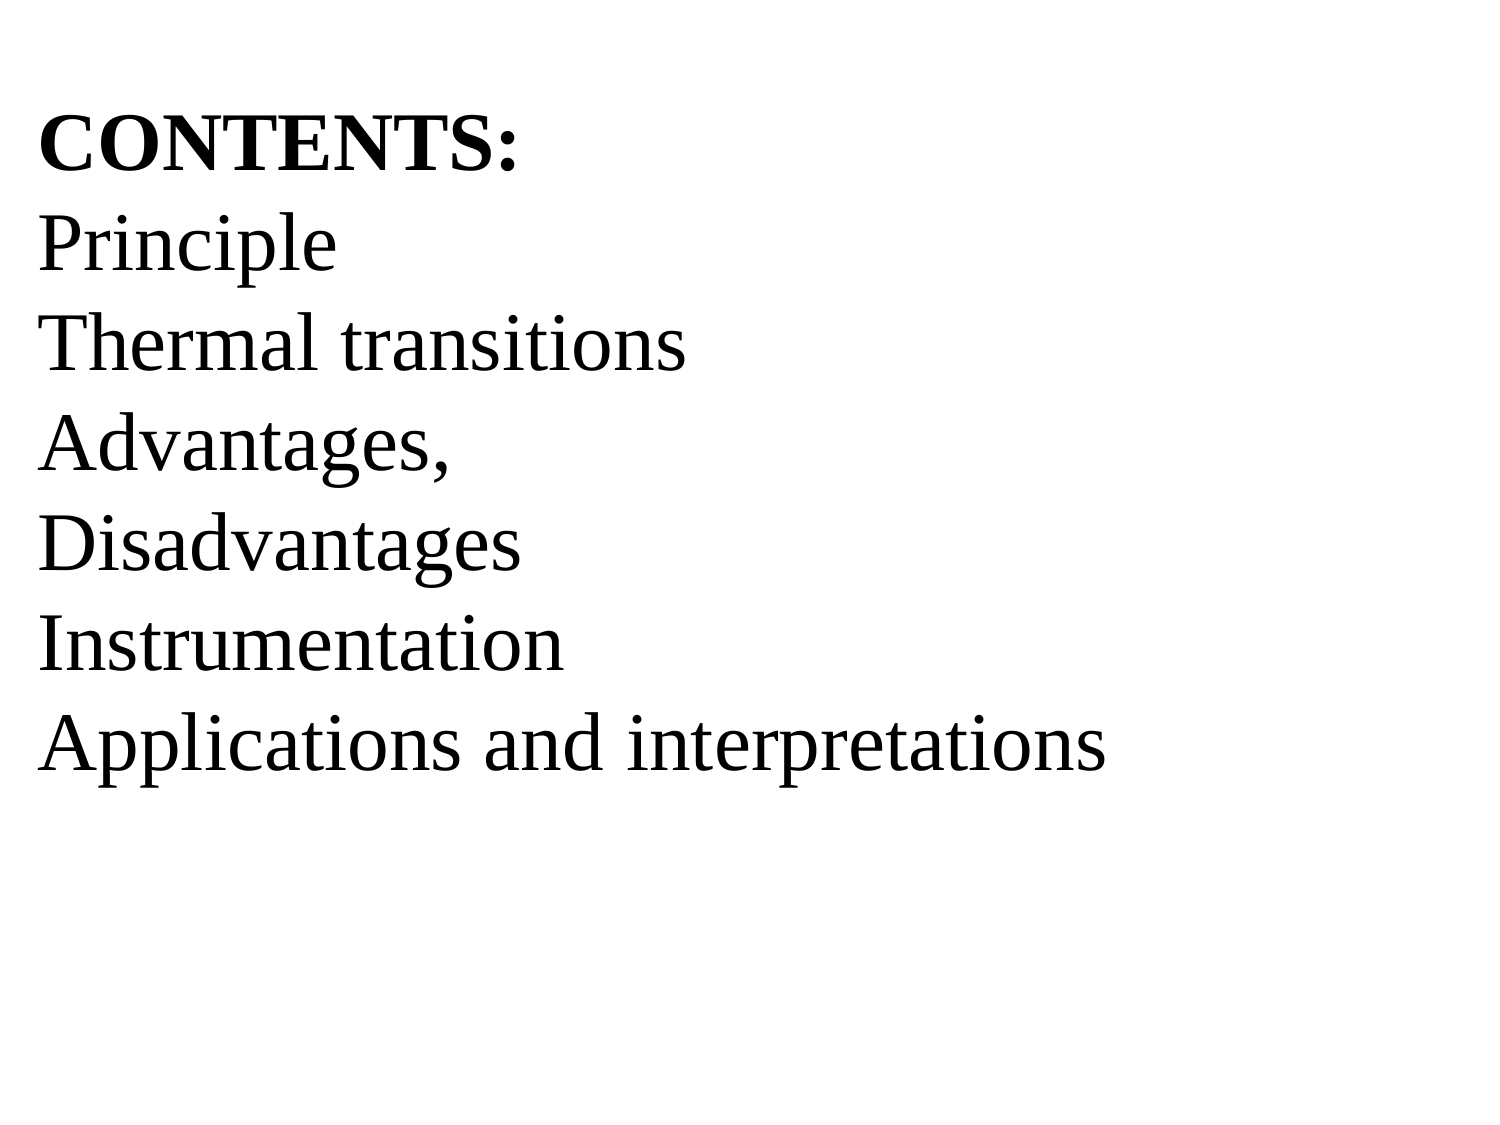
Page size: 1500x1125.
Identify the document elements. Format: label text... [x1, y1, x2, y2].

list CONTENTS: Principle Thermal transitions Advantages, Disadvantages Instrumentation Applications and interpretations [37, 87, 1463, 896]
